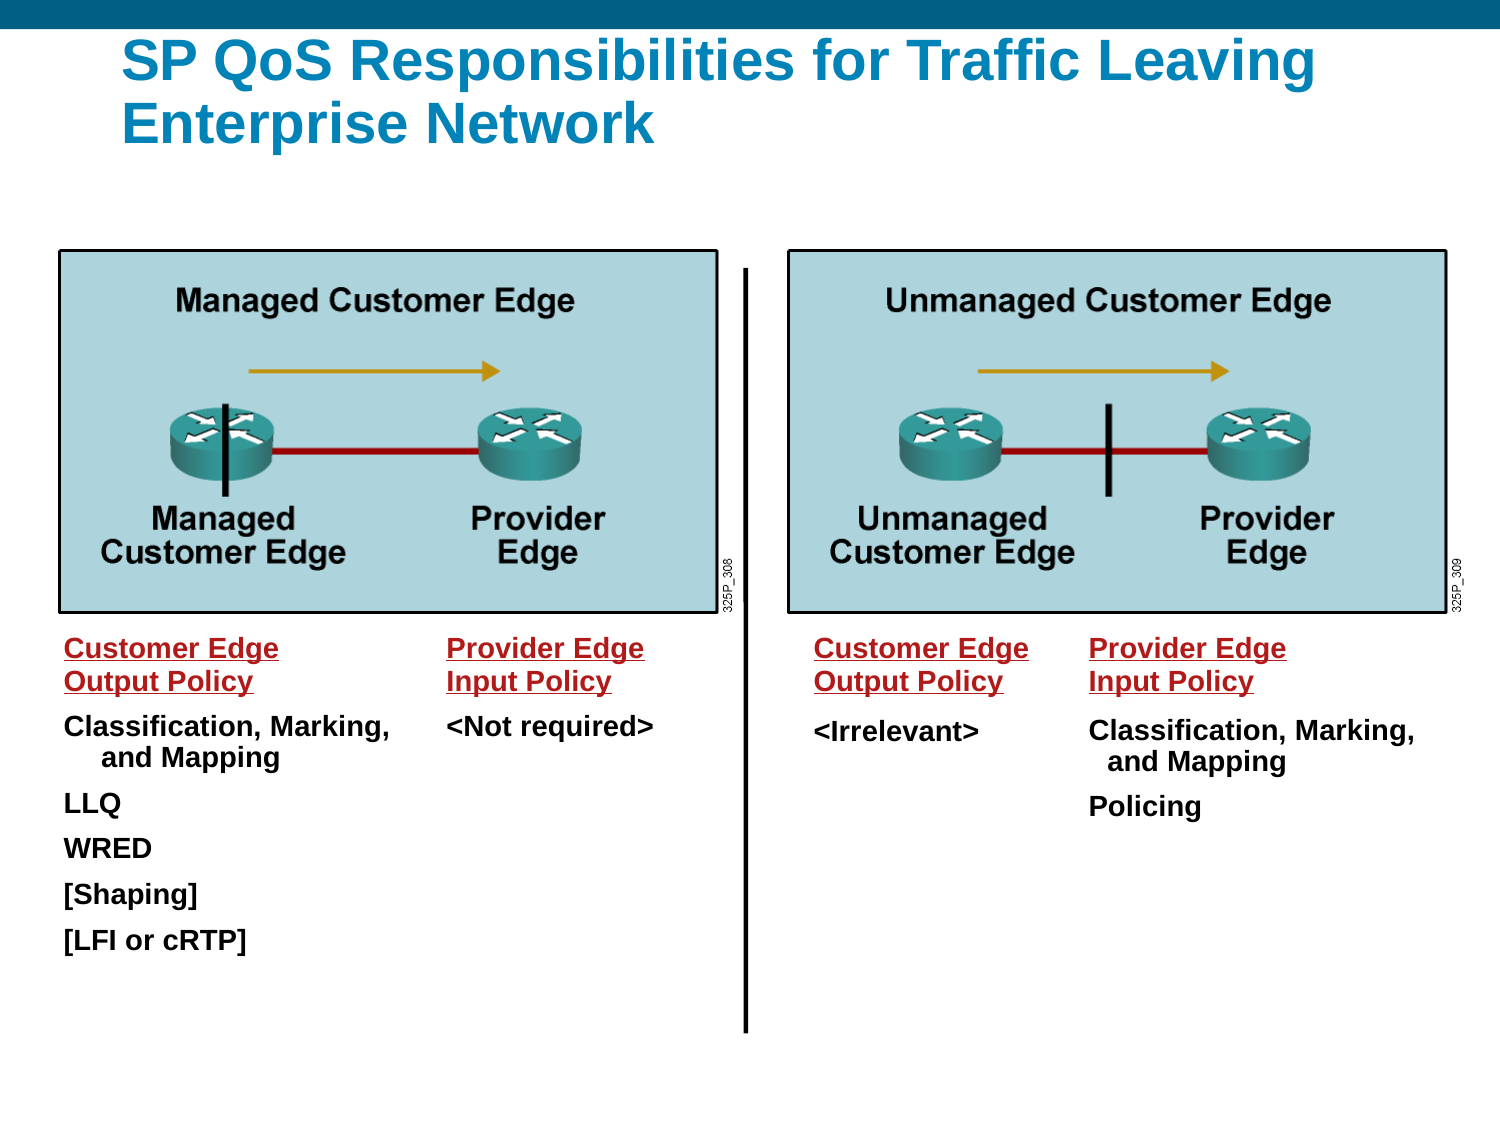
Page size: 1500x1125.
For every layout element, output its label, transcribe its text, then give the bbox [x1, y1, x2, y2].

table_header Provider Edge Input Policy [433, 625, 725, 705]
table_header Customer Edge Output Policy [50, 625, 433, 705]
picture [58, 249, 737, 616]
picture [787, 249, 1465, 616]
table_cell <Not required> [433, 705, 725, 987]
table_cell Classification, Marking, and Mapping LLQ WRED [Shaping] [LFI or cRTP] [50, 705, 433, 987]
table_cell Classification, Marking, and Mapping Policing [1075, 708, 1439, 836]
table_header Customer Edge Output Policy [800, 625, 1075, 708]
table_cell <Irrelevant> [800, 708, 1075, 836]
text_box [412, 641, 688, 689]
title SP QoS Responsibilities for Traffic Leaving Enterprise Network [107, 50, 1444, 163]
table_header Provider Edge Input Policy [1075, 625, 1439, 708]
